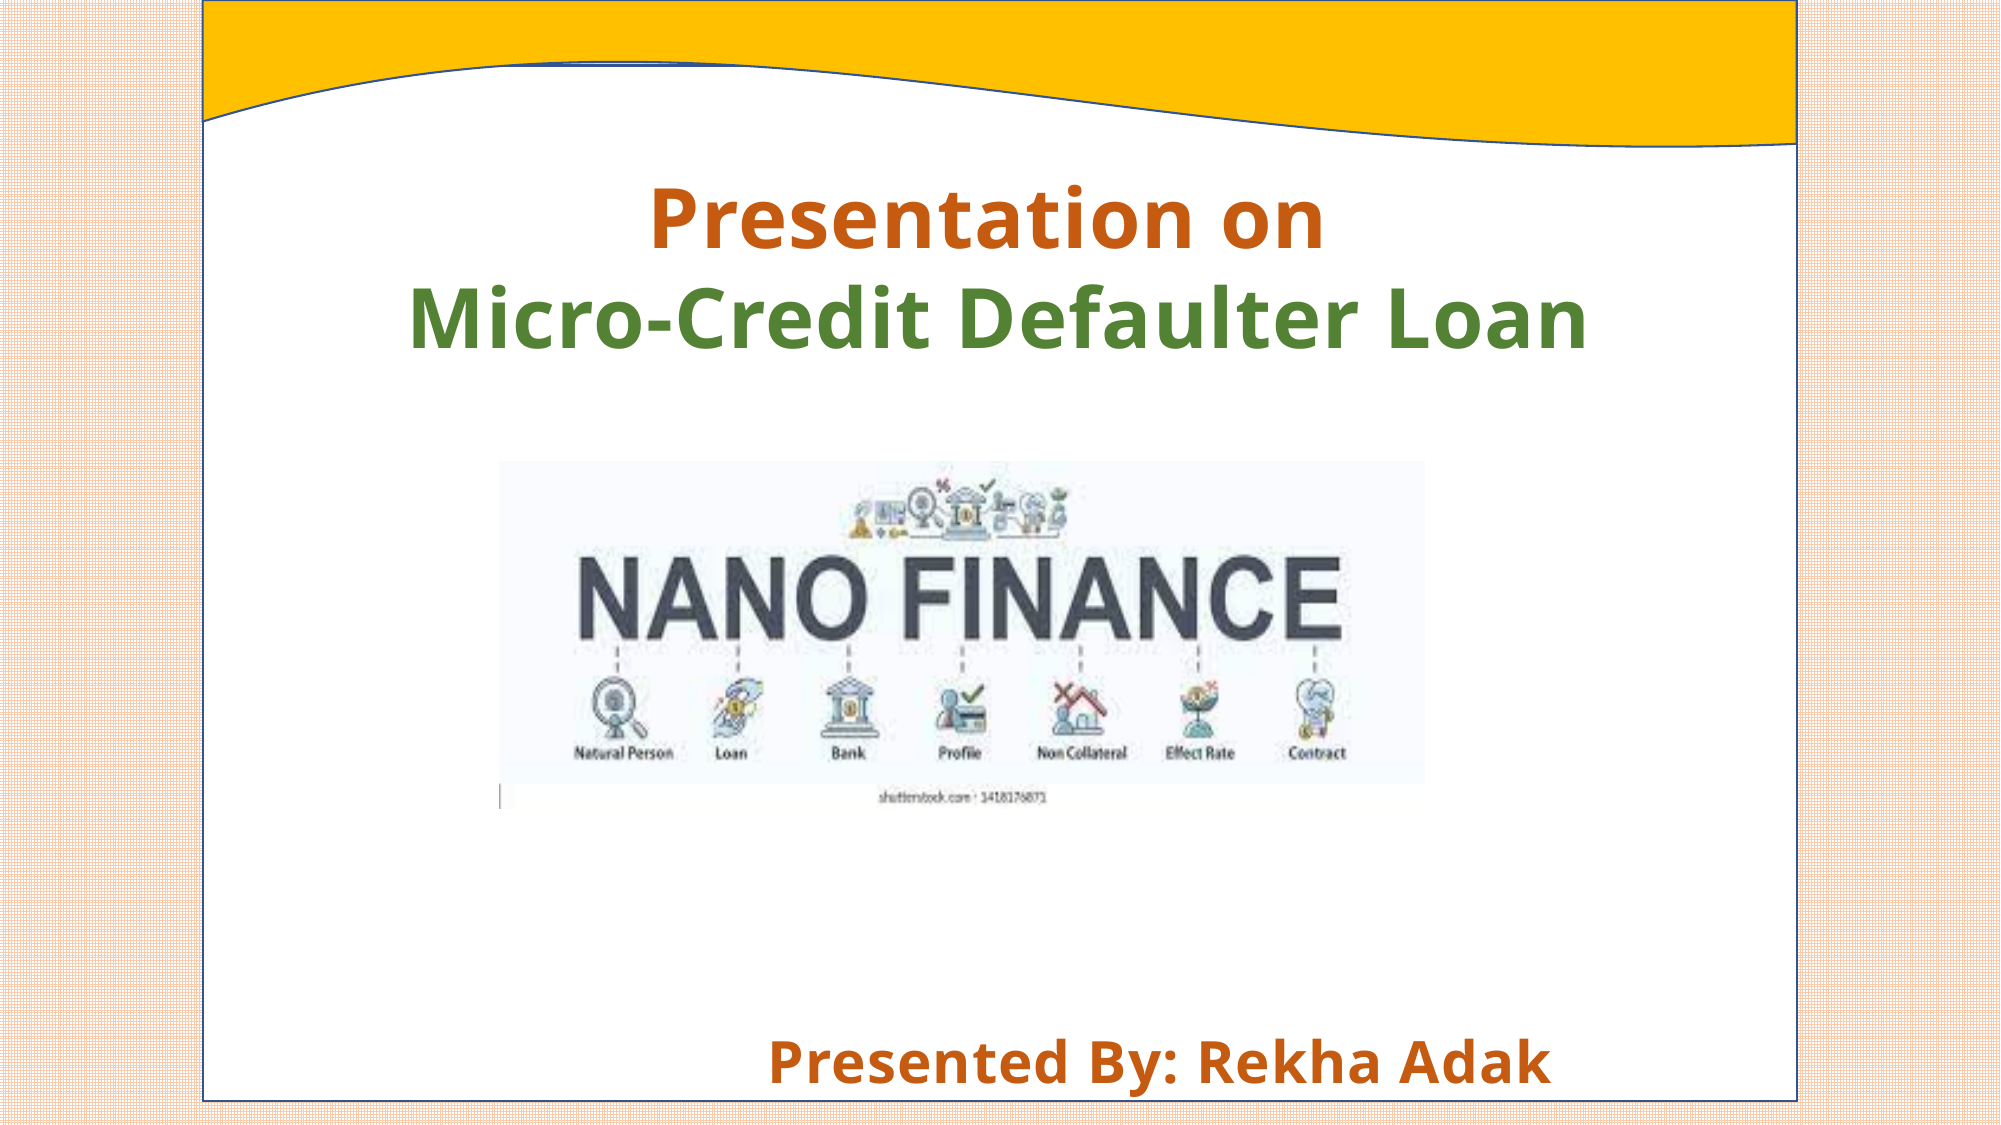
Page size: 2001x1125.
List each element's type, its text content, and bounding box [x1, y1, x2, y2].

text_box [202, 64, 1798, 1102]
picture [499, 461, 1425, 809]
text_box Presented By: Rekha Adak [753, 1017, 1719, 1103]
text_box Presentation on Micro-Credit Defaulter Loan [232, 157, 1767, 418]
text_box [201, 0, 1798, 148]
